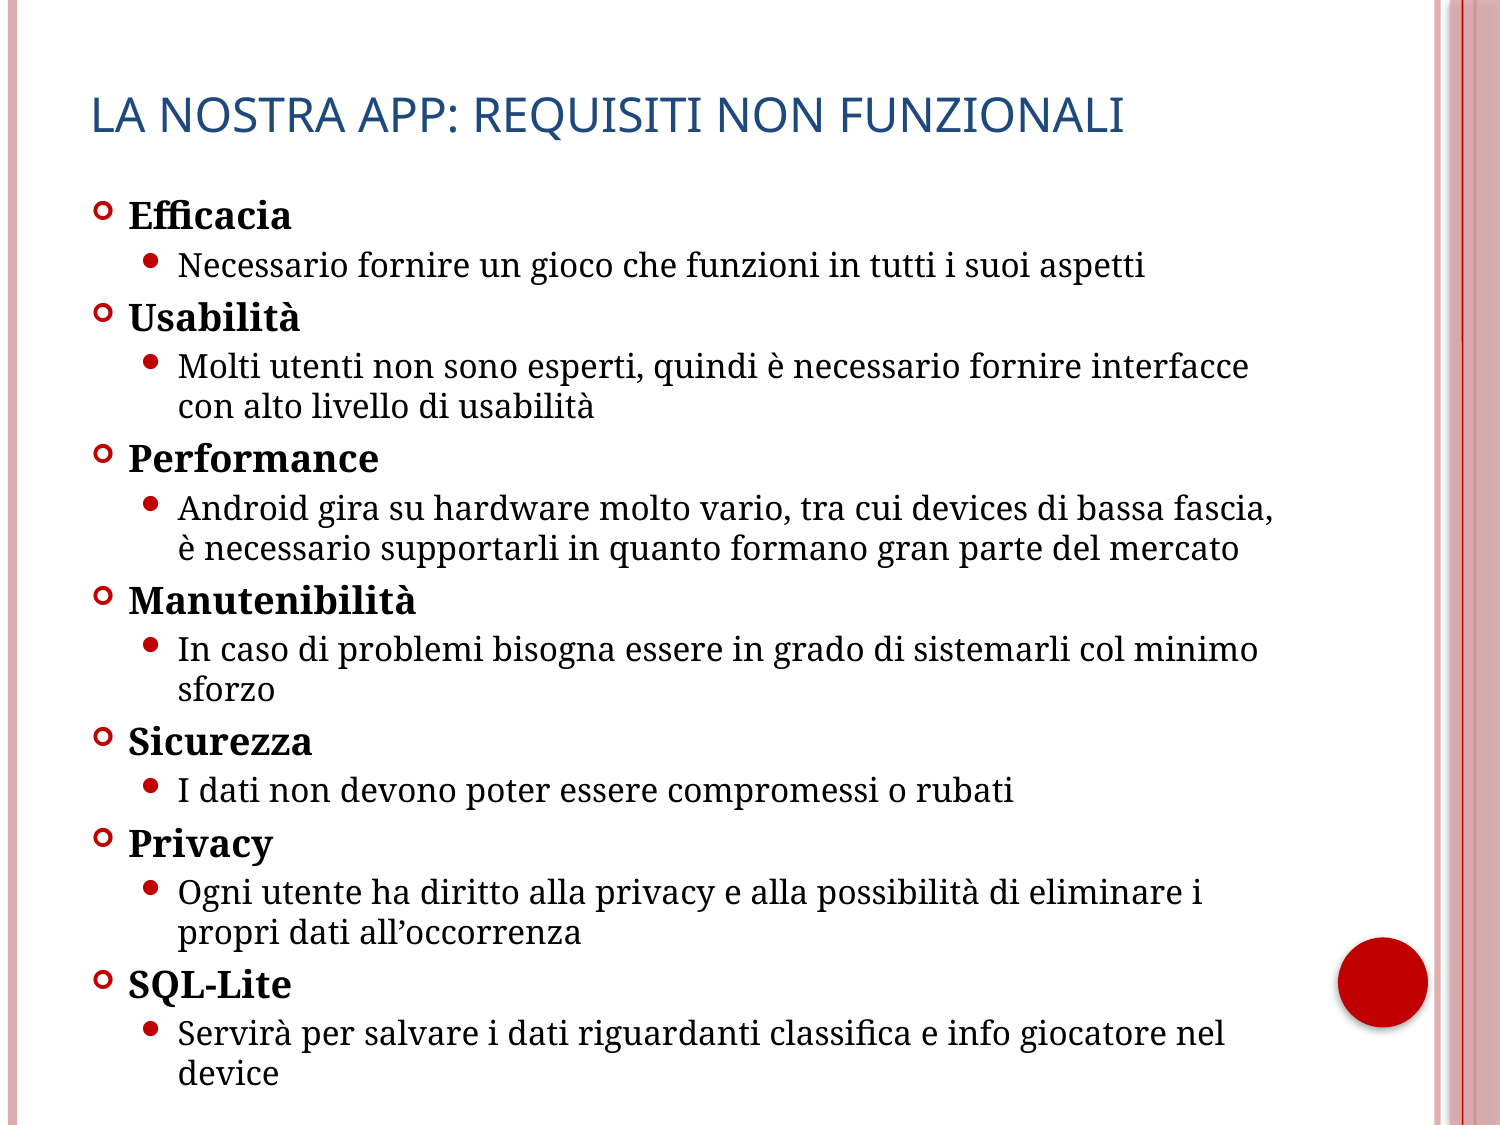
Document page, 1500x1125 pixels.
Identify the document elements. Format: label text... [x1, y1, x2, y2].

title La nostra App: requisiti non funzionali [75, 45, 1300, 149]
list Efficacia Necessario fornire un gioco che funzioni in tutti i suoi aspetti Usabilità Molti utenti non sono esperti, quindi è necessario fornire interfacce con alto livello di usabilità Performance Android gira su hardware molto vario, tra cui devices di bassa fascia, è necessario supportarli in quanto formano gran parte del mercato Manutenibilità In caso di problemi bisogna essere in grado di sistemarli col minimo sforzo Sicurezza I dati non devono poter essere compromessi o rubati Privacy Ogni utente ha diritto alla privacy e alla possibilità di eliminare i propri dati all’occorrenza SQL-Lite Servirà per salvare i dati riguardanti classifica e info giocatore nel device [76, 184, 1302, 1125]
